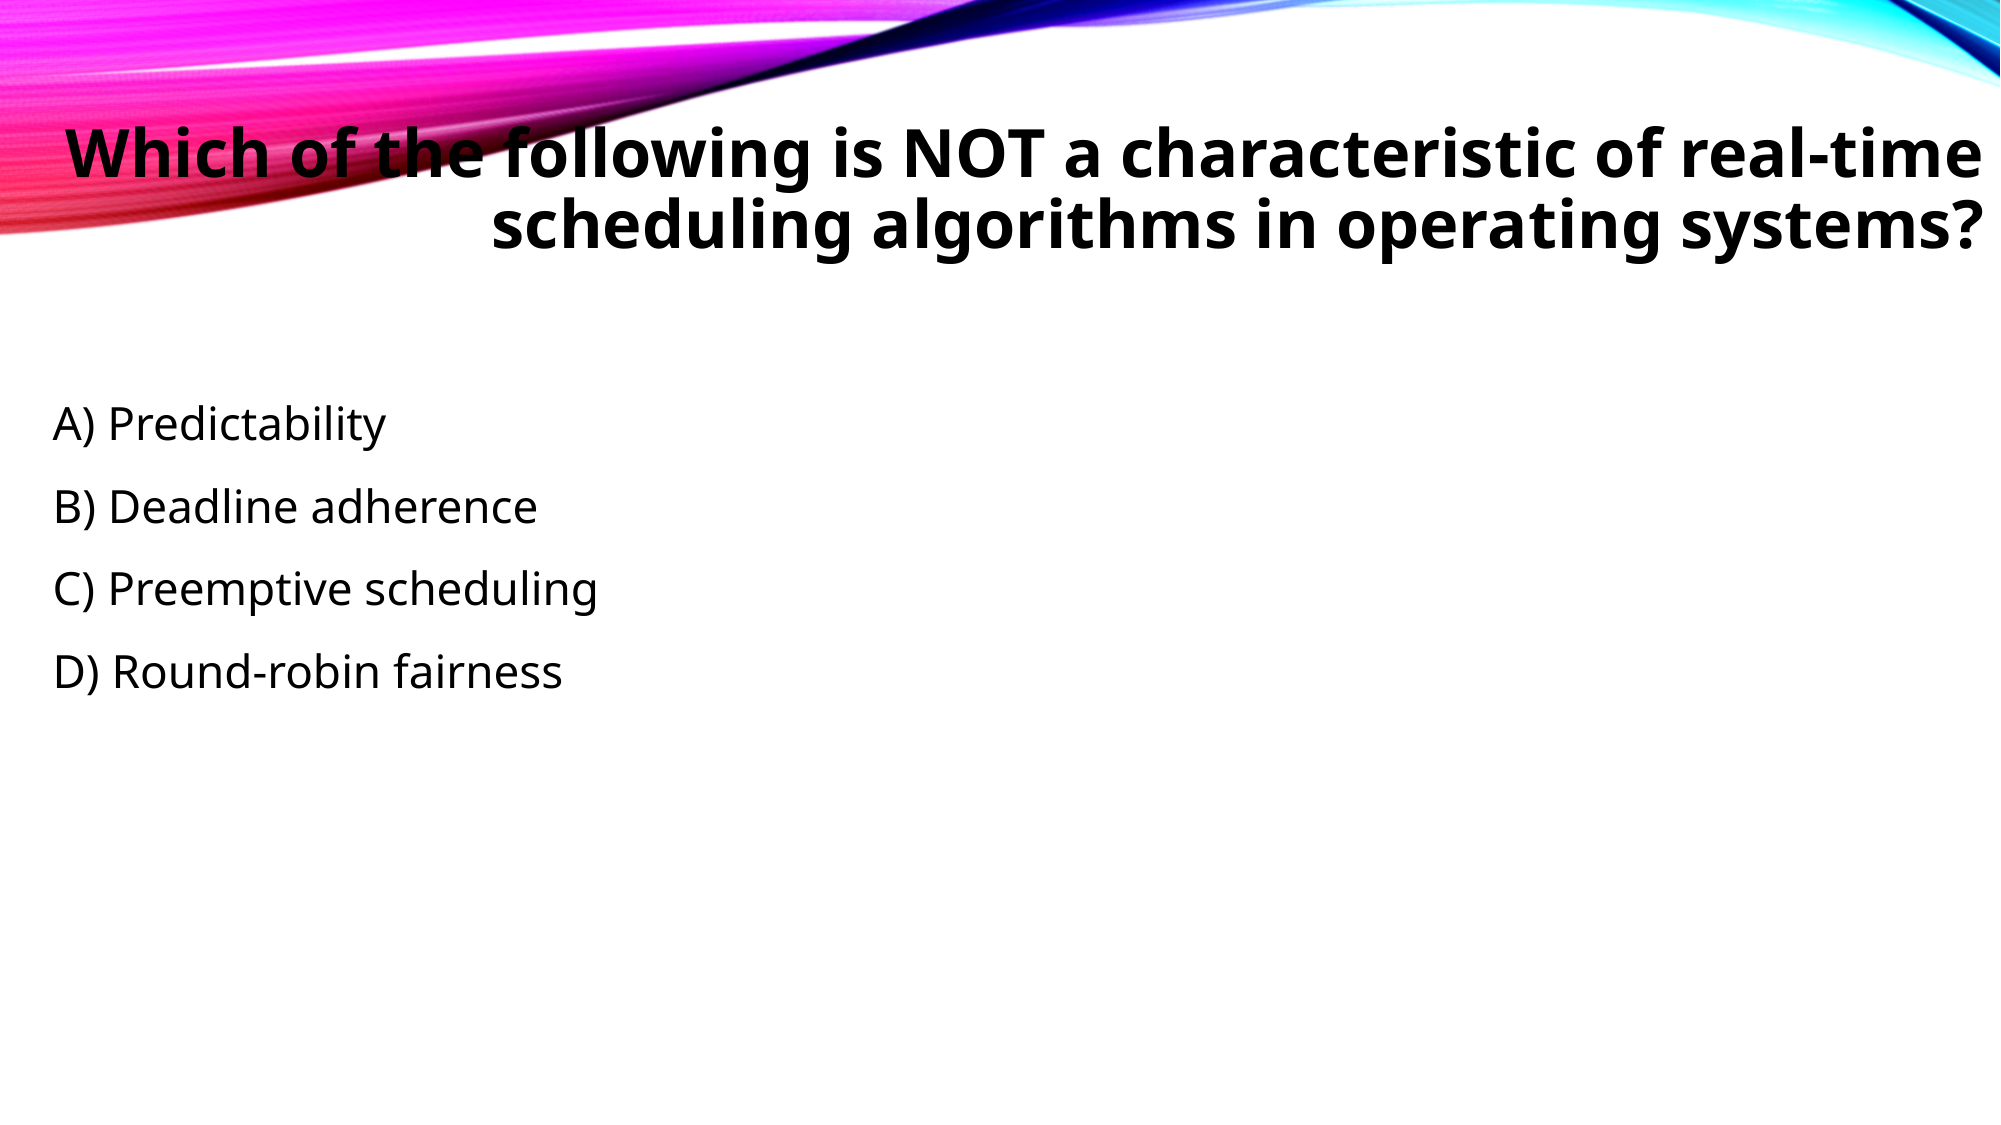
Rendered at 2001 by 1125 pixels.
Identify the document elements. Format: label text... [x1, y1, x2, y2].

picture [1890, 0, 2000, 75]
list A) Predictability B) Deadline adherence C) Preemptive scheduling D) Round-robin fairness [0, 360, 1888, 1021]
picture [1910, 0, 2000, 45]
title Which of the following is NOT a characteristic of real-time scheduling algorithms in operating systems? [0, 125, 2000, 338]
picture [0, 0, 2000, 125]
